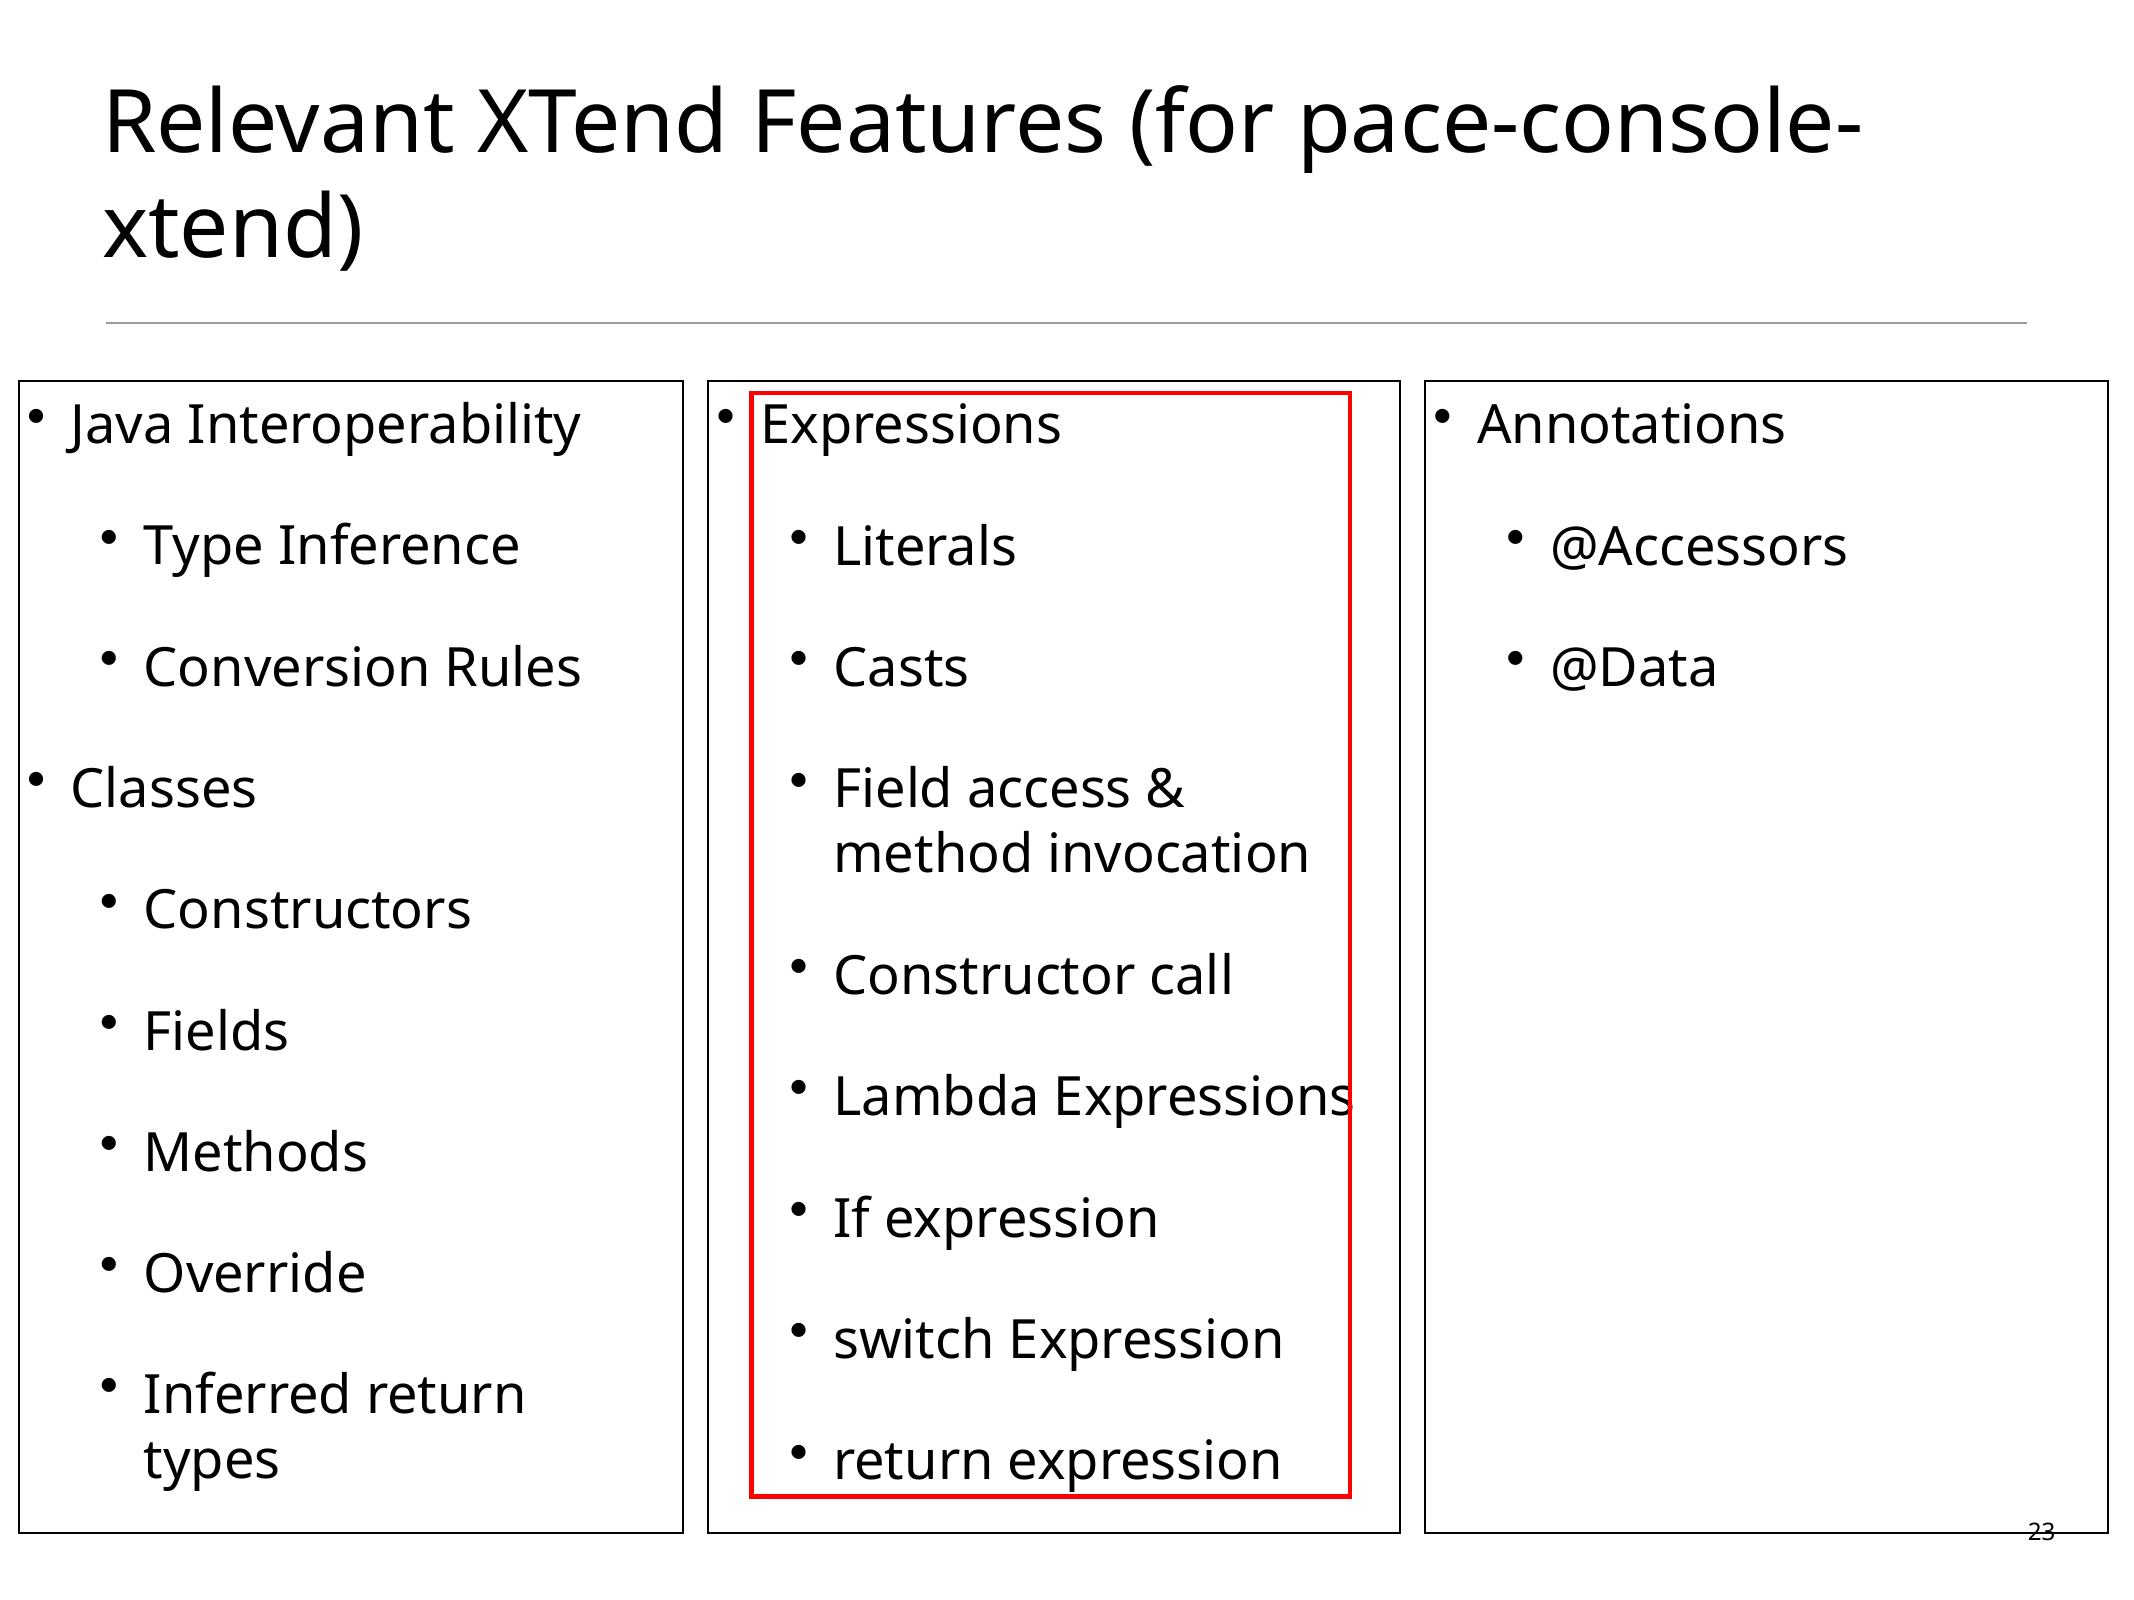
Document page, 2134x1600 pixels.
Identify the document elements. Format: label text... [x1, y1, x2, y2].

list Java Interoperability Type Inference Conversion Rules Classes Constructors Fields Methods Override Inferred return types [18, 380, 684, 1534]
title Relevant XTend Features (for pace-console-xtend) [93, 53, 2041, 284]
slide_number 23 [2011, 1534, 2065, 1559]
text_box Expressions Literals Casts Field access & method invocation Constructor call Lambda Expressions If expression switch Expression return expression [708, 381, 1400, 1534]
text_box [751, 393, 1351, 1497]
text_box Annotations @Accessors @Data [1425, 381, 2109, 1534]
